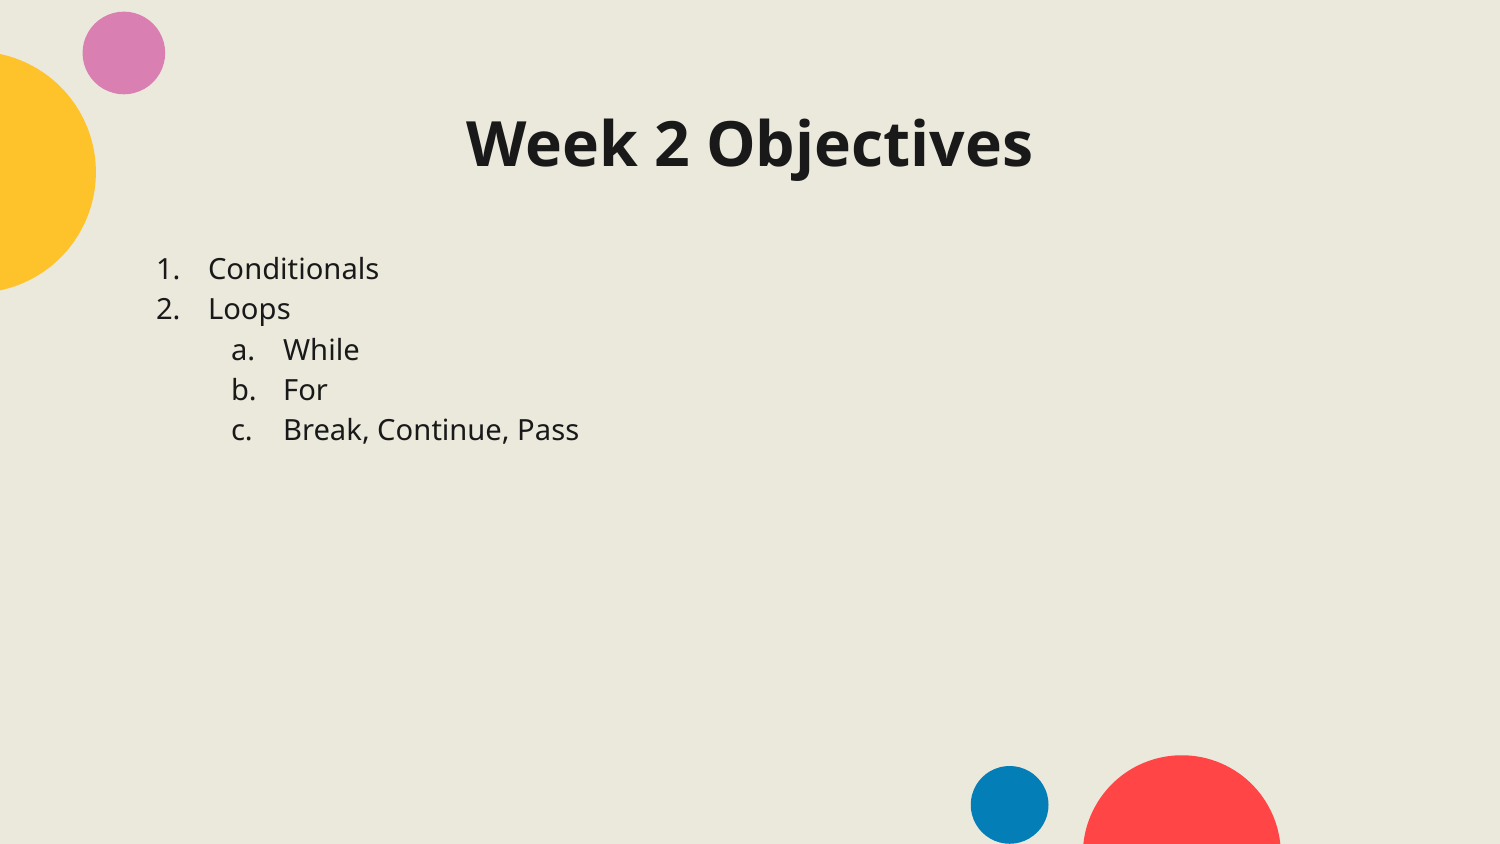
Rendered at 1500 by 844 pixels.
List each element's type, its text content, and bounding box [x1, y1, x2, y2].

list Conditionals Loops While For Break, Continue, Pass [118, 230, 1382, 813]
title Week 2 Objectives [118, 88, 1382, 183]
